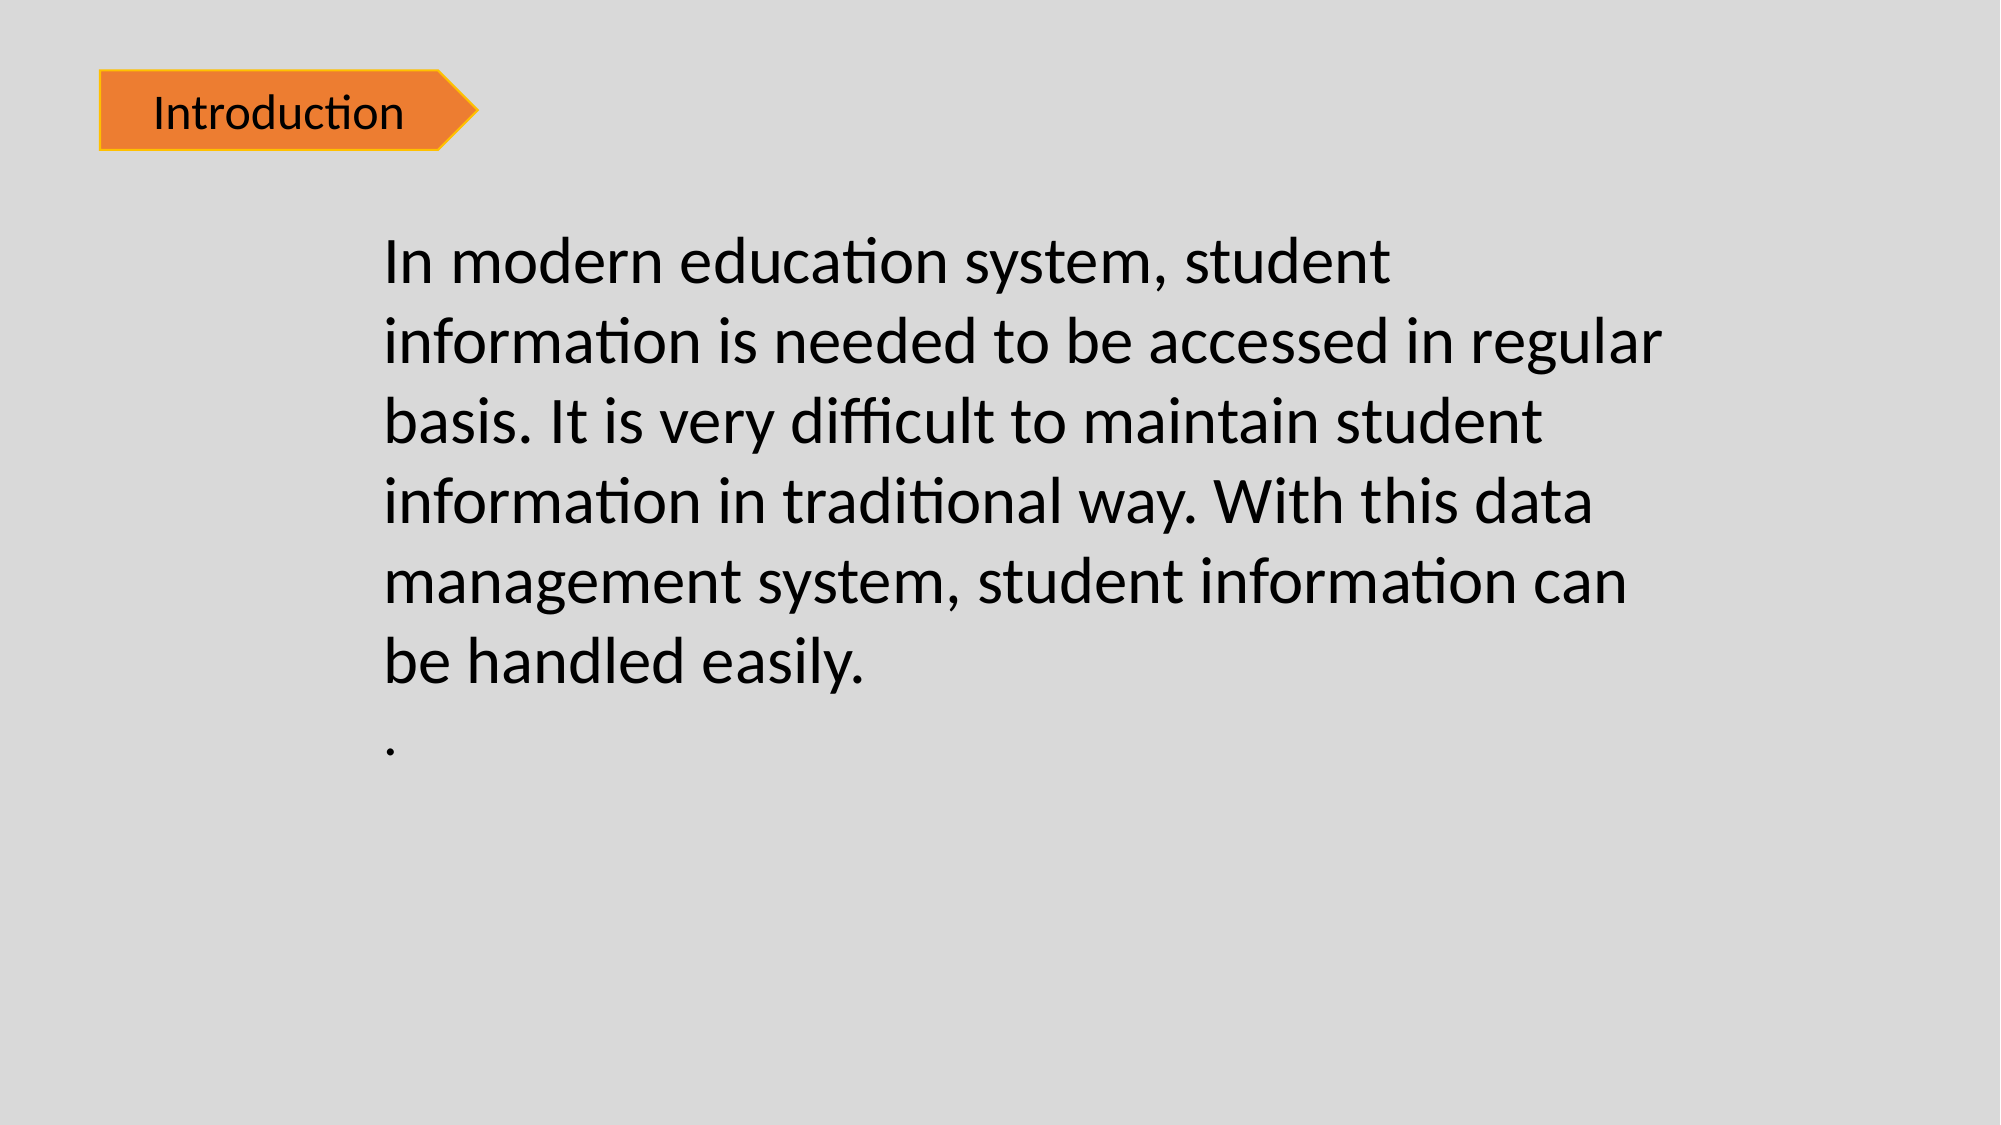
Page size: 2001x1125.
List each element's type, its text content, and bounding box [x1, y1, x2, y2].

text_box Introduction [98, 69, 480, 151]
text_box In modern education system, student information is needed to be accessed in regular basis. It is very difficult to maintain student information in traditional way. With this data management system, student information can be handled easily. . [368, 210, 1726, 775]
